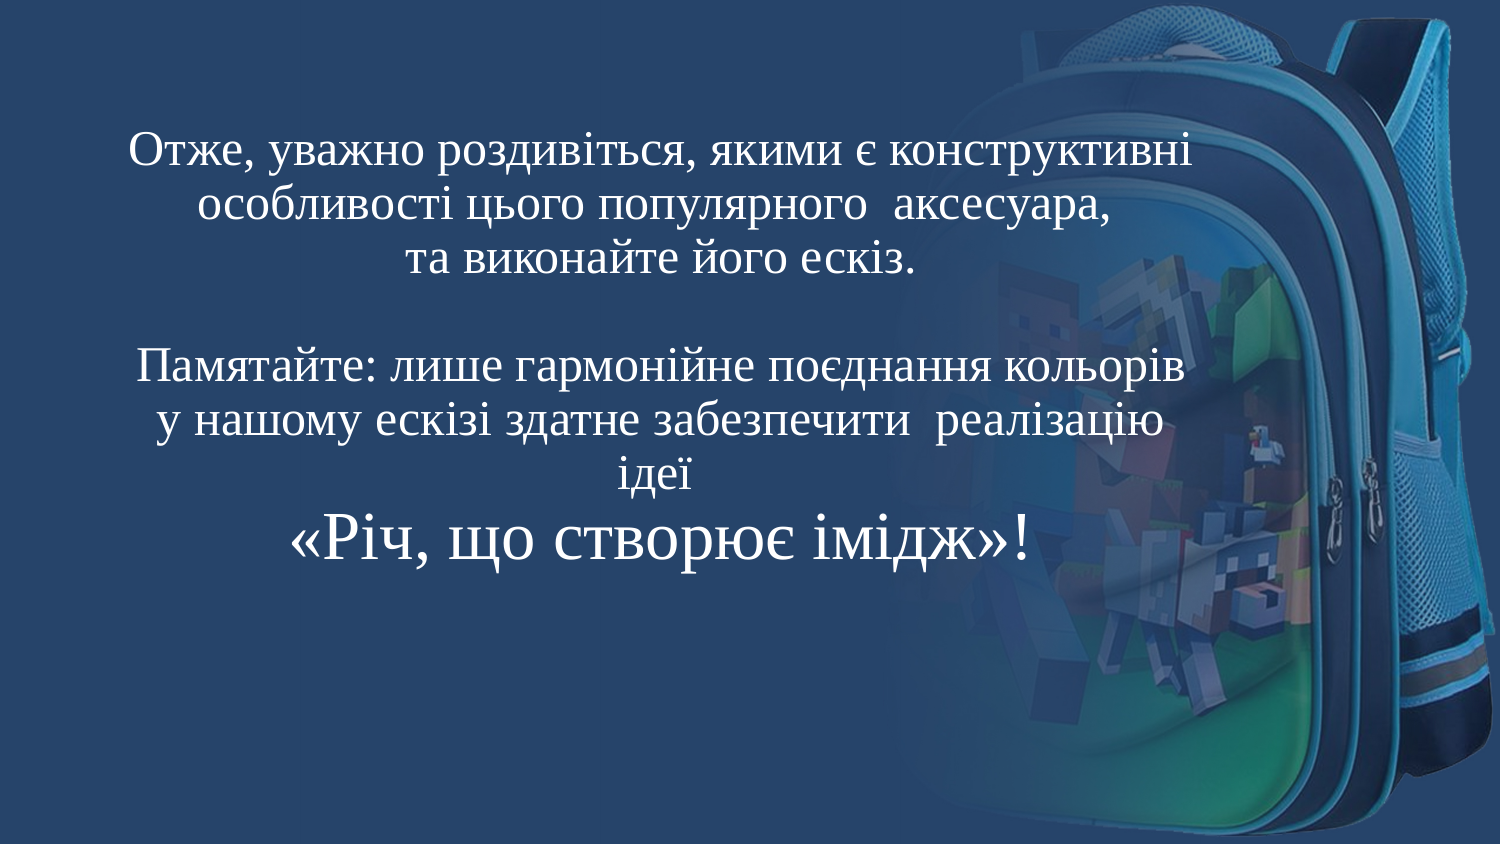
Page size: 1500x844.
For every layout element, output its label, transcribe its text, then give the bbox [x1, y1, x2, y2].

list Отже, уважно роздивіться, якими є конструктивні особливості цього популярного аксесуара, та виконайте його ескіз. Памятайте: лише гармонійне поєднання кольорів у нашому ескізі здатне забезпечити реалізацію ідеї «Річ, що створює імідж»! [112, 114, 1211, 753]
picture [0, 0, 1500, 844]
